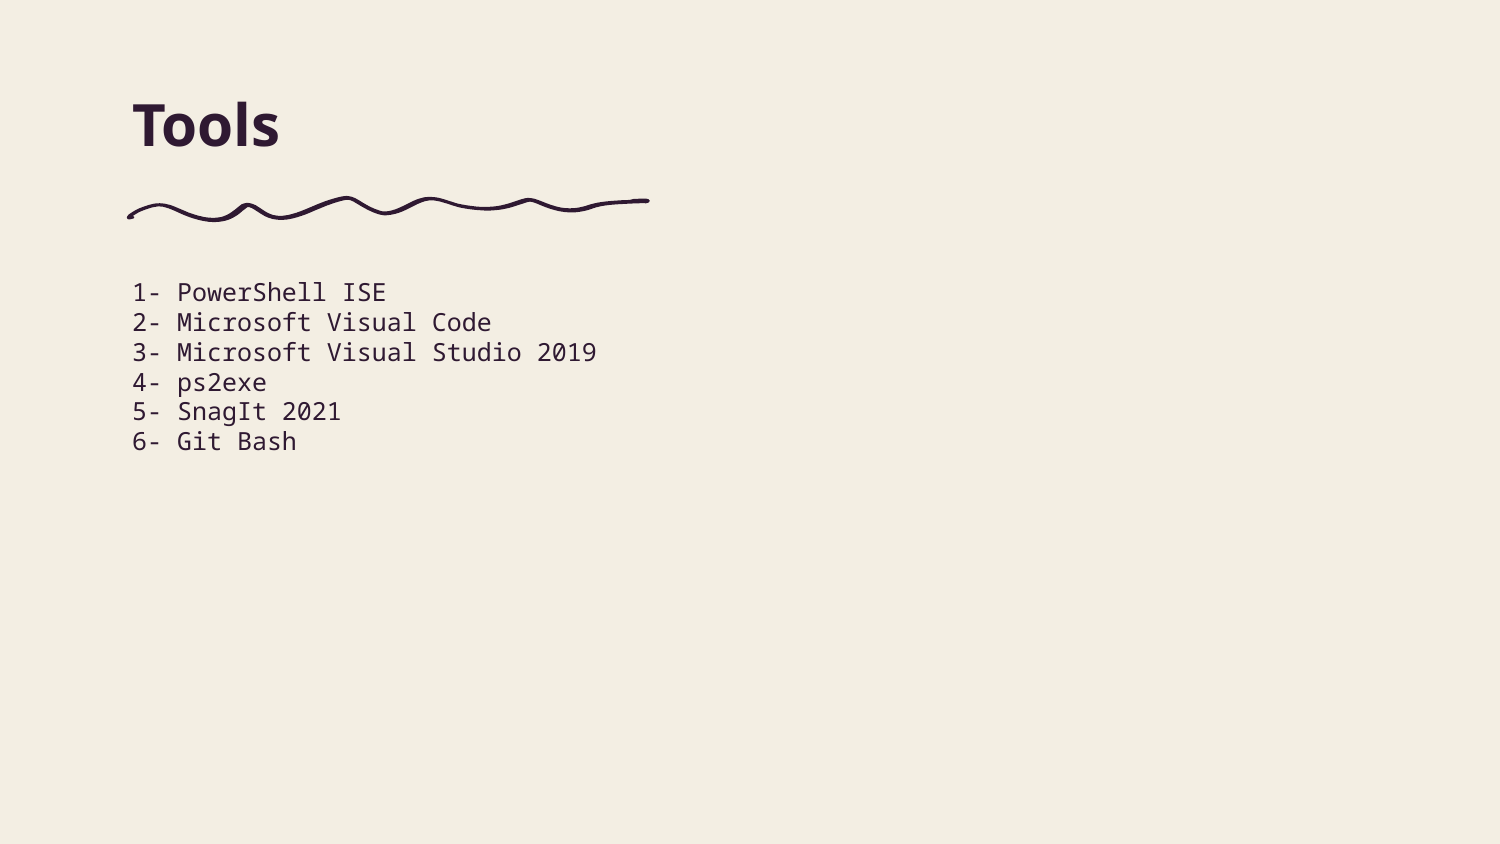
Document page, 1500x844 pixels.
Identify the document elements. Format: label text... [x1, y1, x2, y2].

title Tools [116, 72, 1383, 167]
text_box [126, 195, 650, 223]
list 1- PowerShell ISE 2- Microsoft Visual Code 3- Microsoft Visual Studio 2019 4- ps2exe 5- SnagIt 2021 6- Git Bash [116, 171, 1383, 480]
